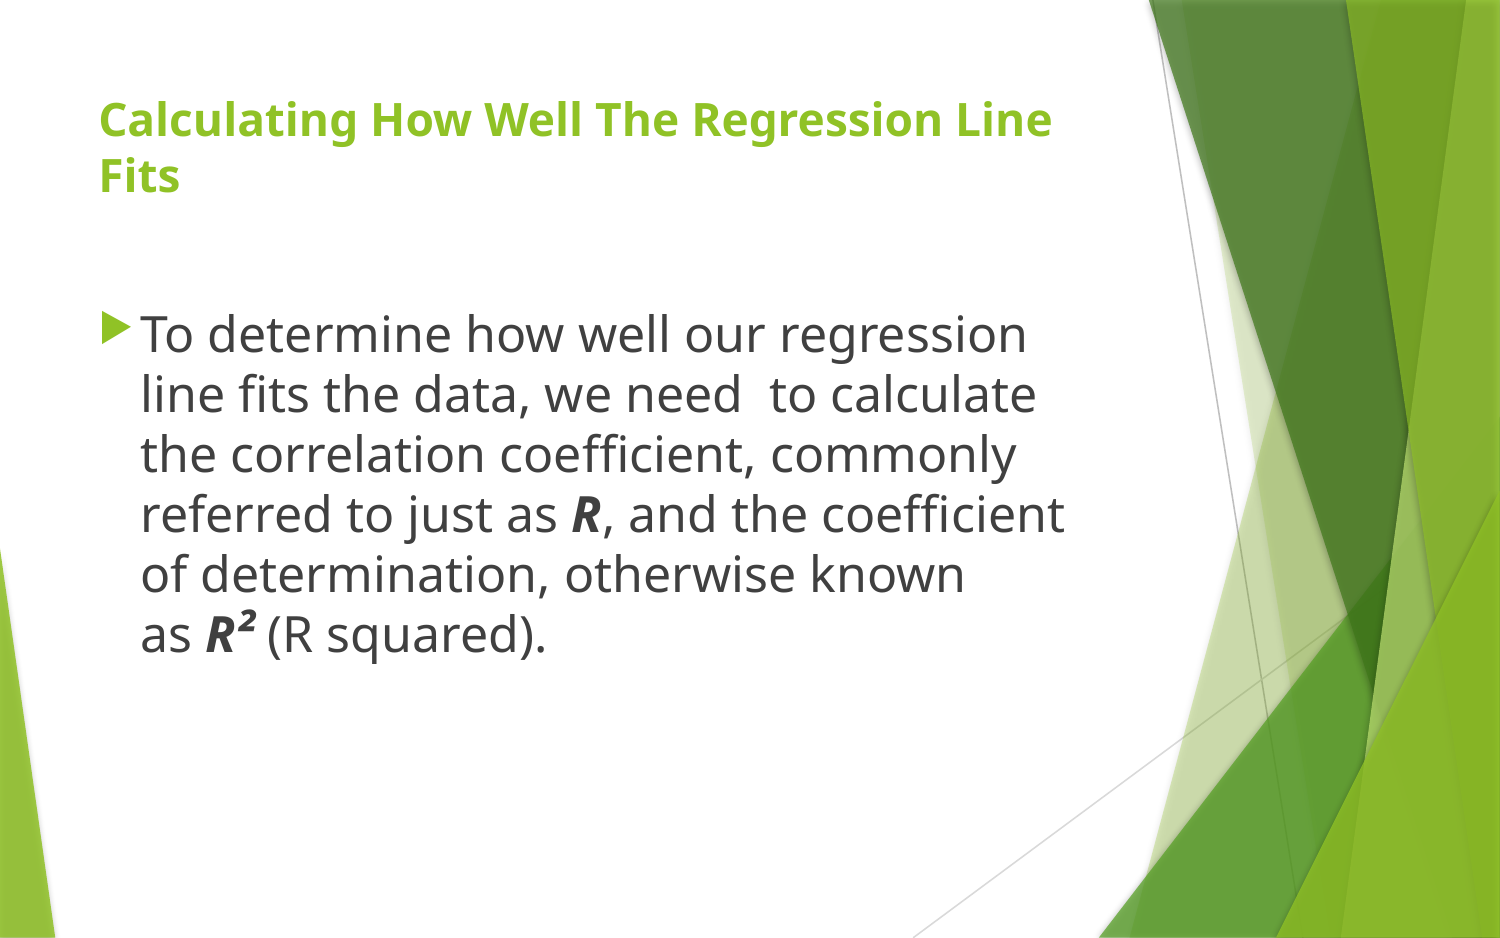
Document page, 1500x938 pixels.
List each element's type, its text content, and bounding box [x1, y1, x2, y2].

list To determine how well our regression line fits the data, we need to calculate the correlation coefficient, commonly referred to just as R, and the coefficient of determination, otherwise known as R² (R squared). [83, 295, 1141, 826]
title Calculating How Well The Regression Line Fits [83, 83, 1141, 264]
